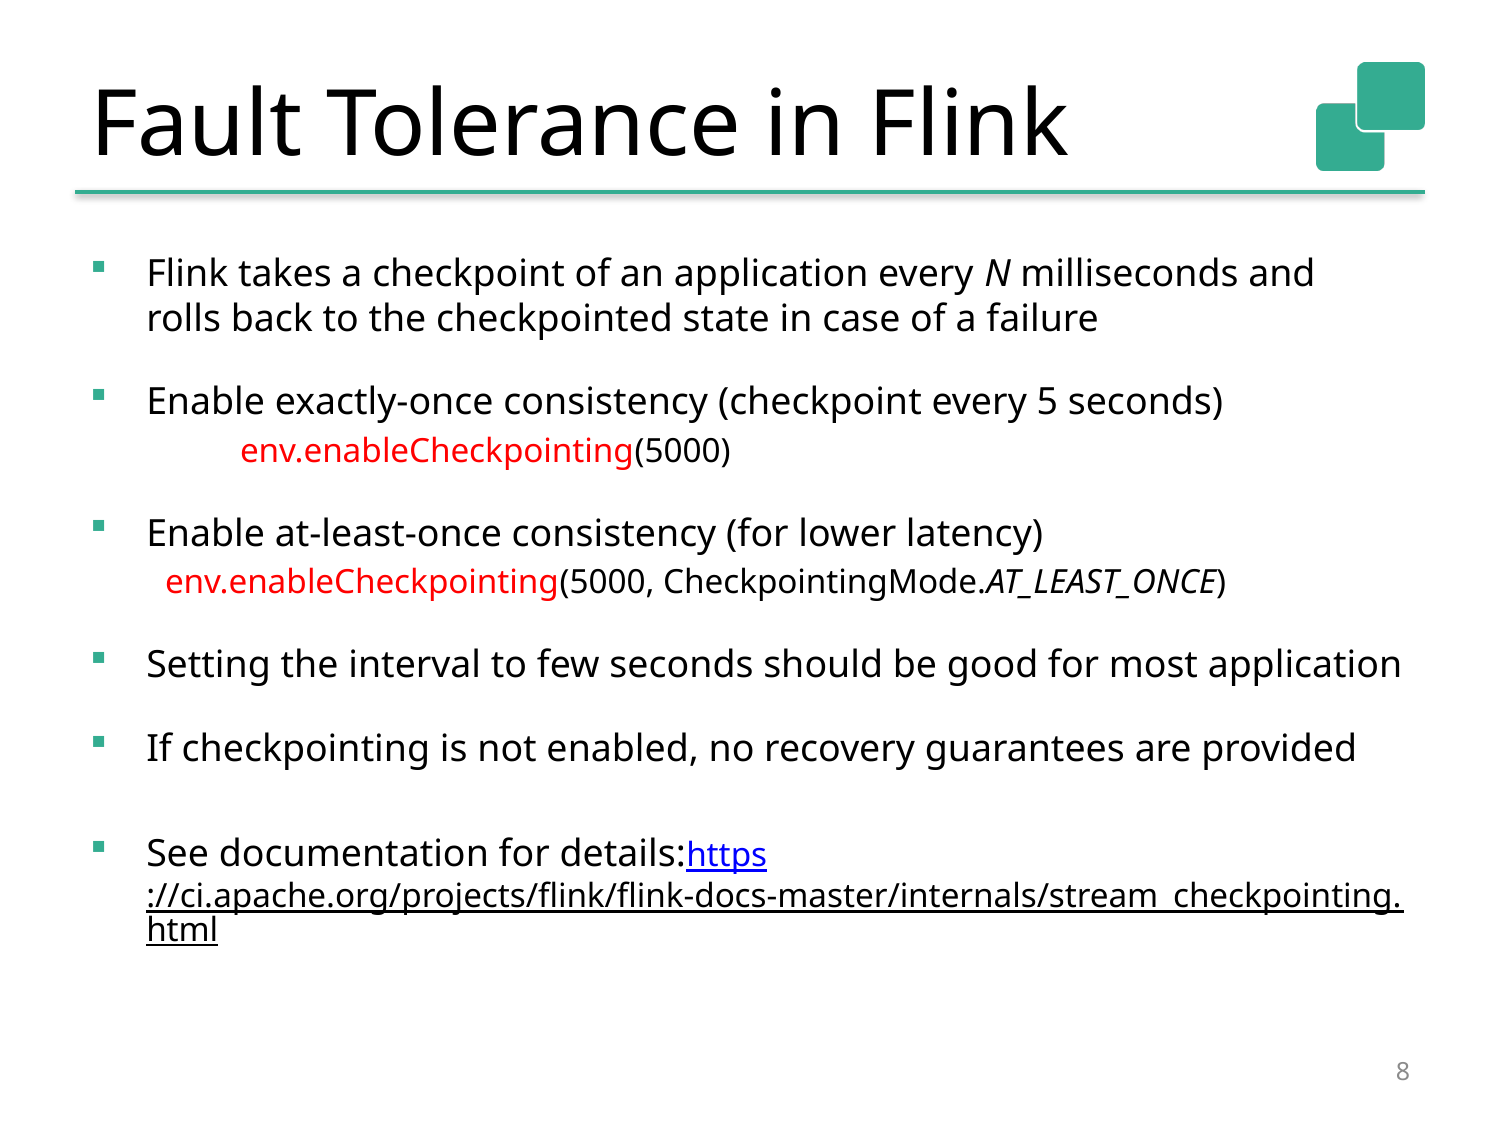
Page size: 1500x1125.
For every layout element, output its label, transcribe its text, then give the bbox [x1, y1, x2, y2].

title Fault Tolerance in Flink [75, 45, 1302, 193]
slide_number 8 [1074, 1042, 1425, 1103]
list Flink takes a checkpoint of an application every N milliseconds and rolls back to the checkpointed state in case of a failure Enable exactly-once consistency (checkpoint every 5 seconds) env.enableCheckpointing(5000) Enable at-least-once consistency (for lower latency) env.enableCheckpointing(5000, CheckpointingMode.AT_LEAST_ONCE) Setting the interval to few seconds should be good for most application If checkpointing is not enabled, no recovery guarantees are provided See documentation for details: https://ci.apache.org/projects/flink/flink-docs-master/internals/stream_checkpointing.html [75, 241, 1425, 1005]
picture [1316, 62, 1425, 171]
